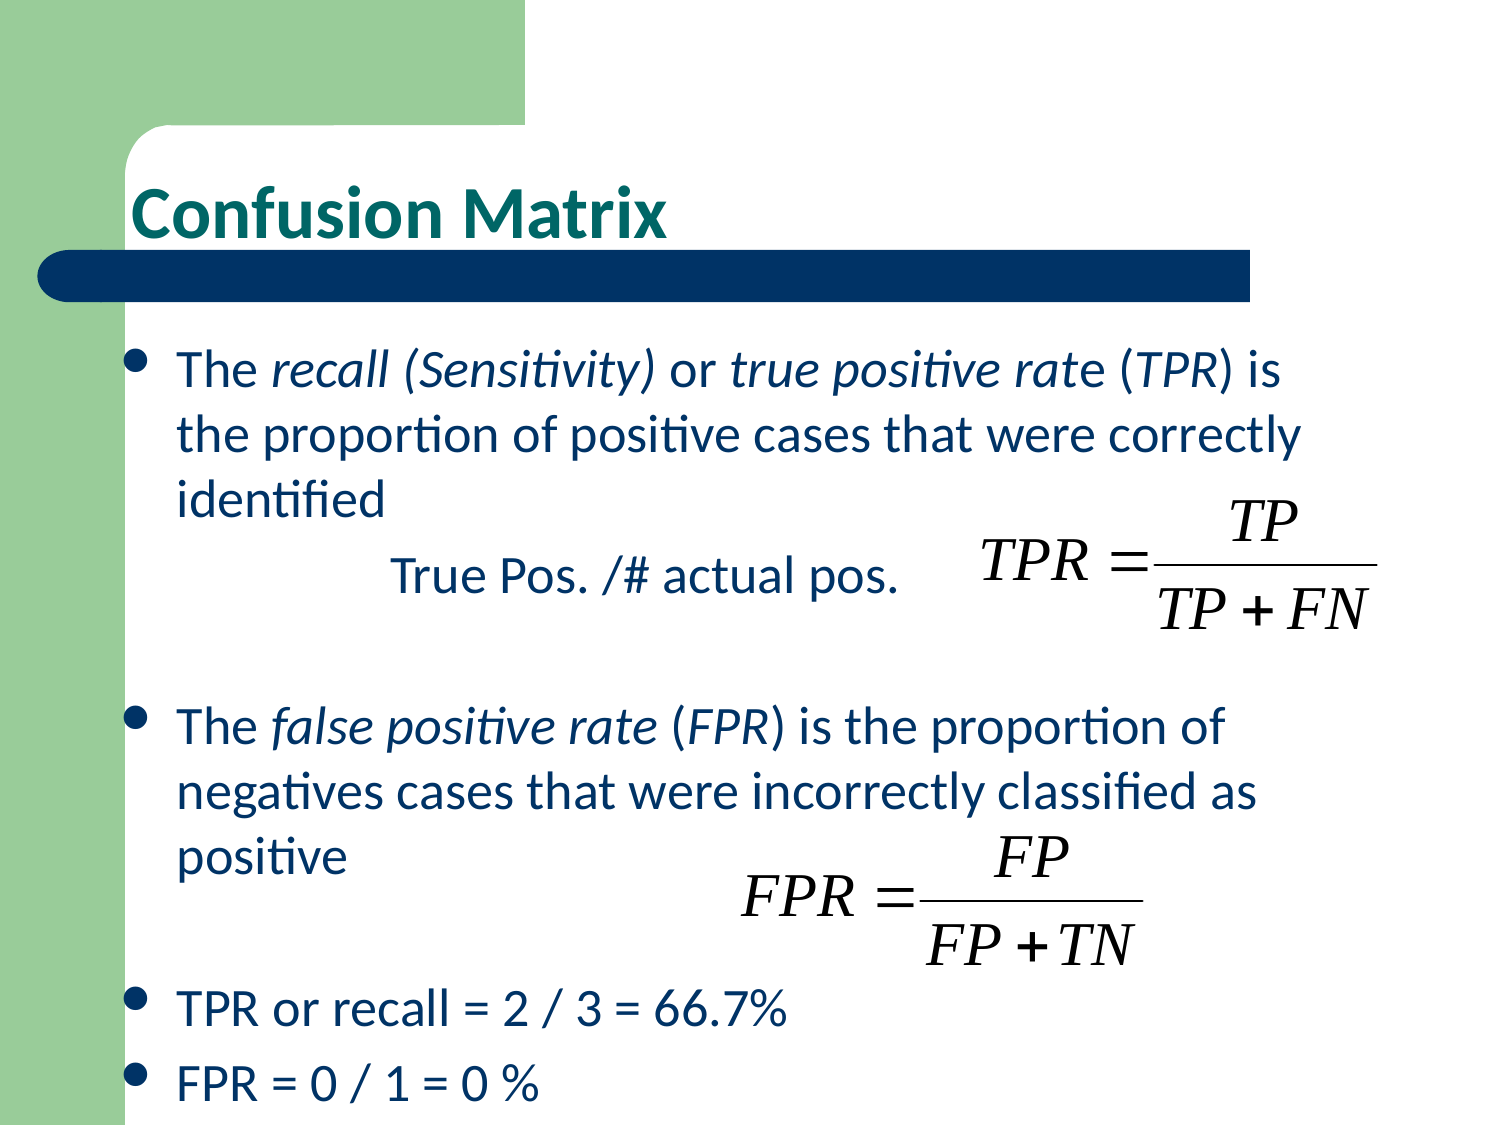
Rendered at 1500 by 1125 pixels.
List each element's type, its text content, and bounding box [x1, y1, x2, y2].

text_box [972, 481, 1389, 644]
title Confusion Matrix [116, 162, 1417, 263]
list The recall (Sensitivity) or true positive rate (TPR) is the proportion of positive cases that were correctly identified True Pos. /# actual pos. The false positive rate (FPR) is the proportion of negatives cases that were incorrectly classified as positive TPR or recall = 2 / 3 = 66.7% FPR = 0 / 1 = 0 % [105, 249, 1368, 1090]
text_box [729, 817, 1157, 980]
